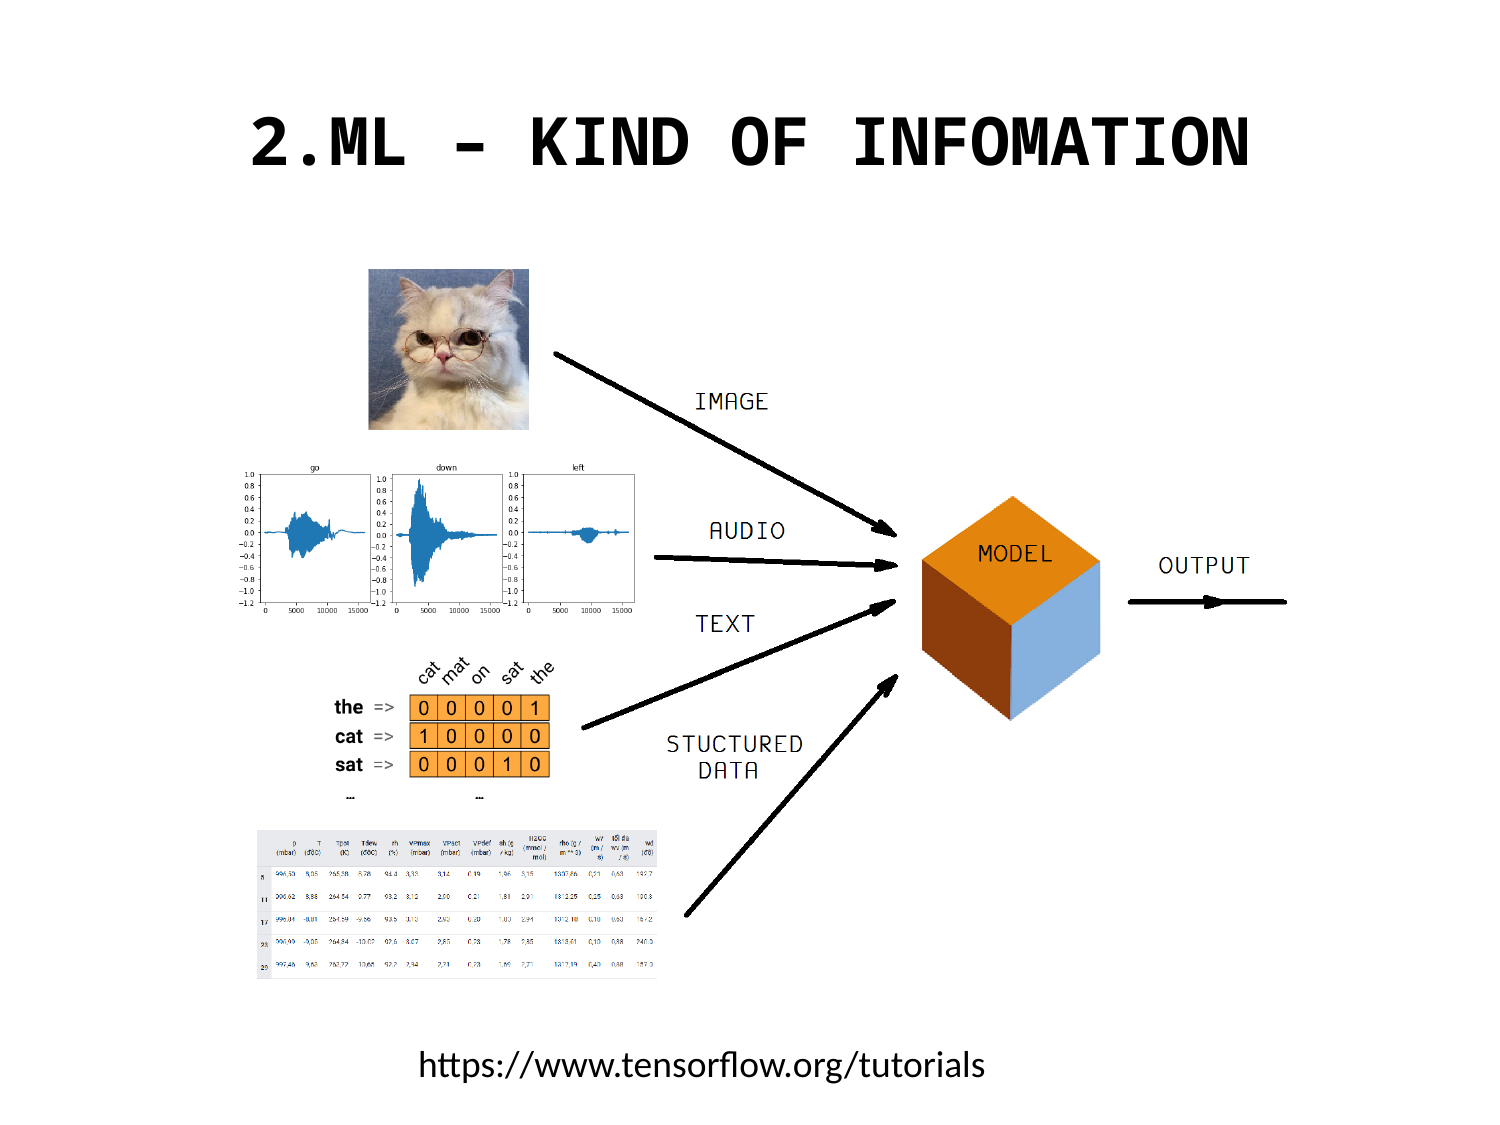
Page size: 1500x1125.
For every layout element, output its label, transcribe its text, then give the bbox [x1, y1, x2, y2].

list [186, 262, 1314, 1006]
title 2.ML – KIND OF INFOMATION [75, 45, 1425, 233]
text_box https://www.tensorflow.org/tutorials [403, 1032, 1002, 1092]
